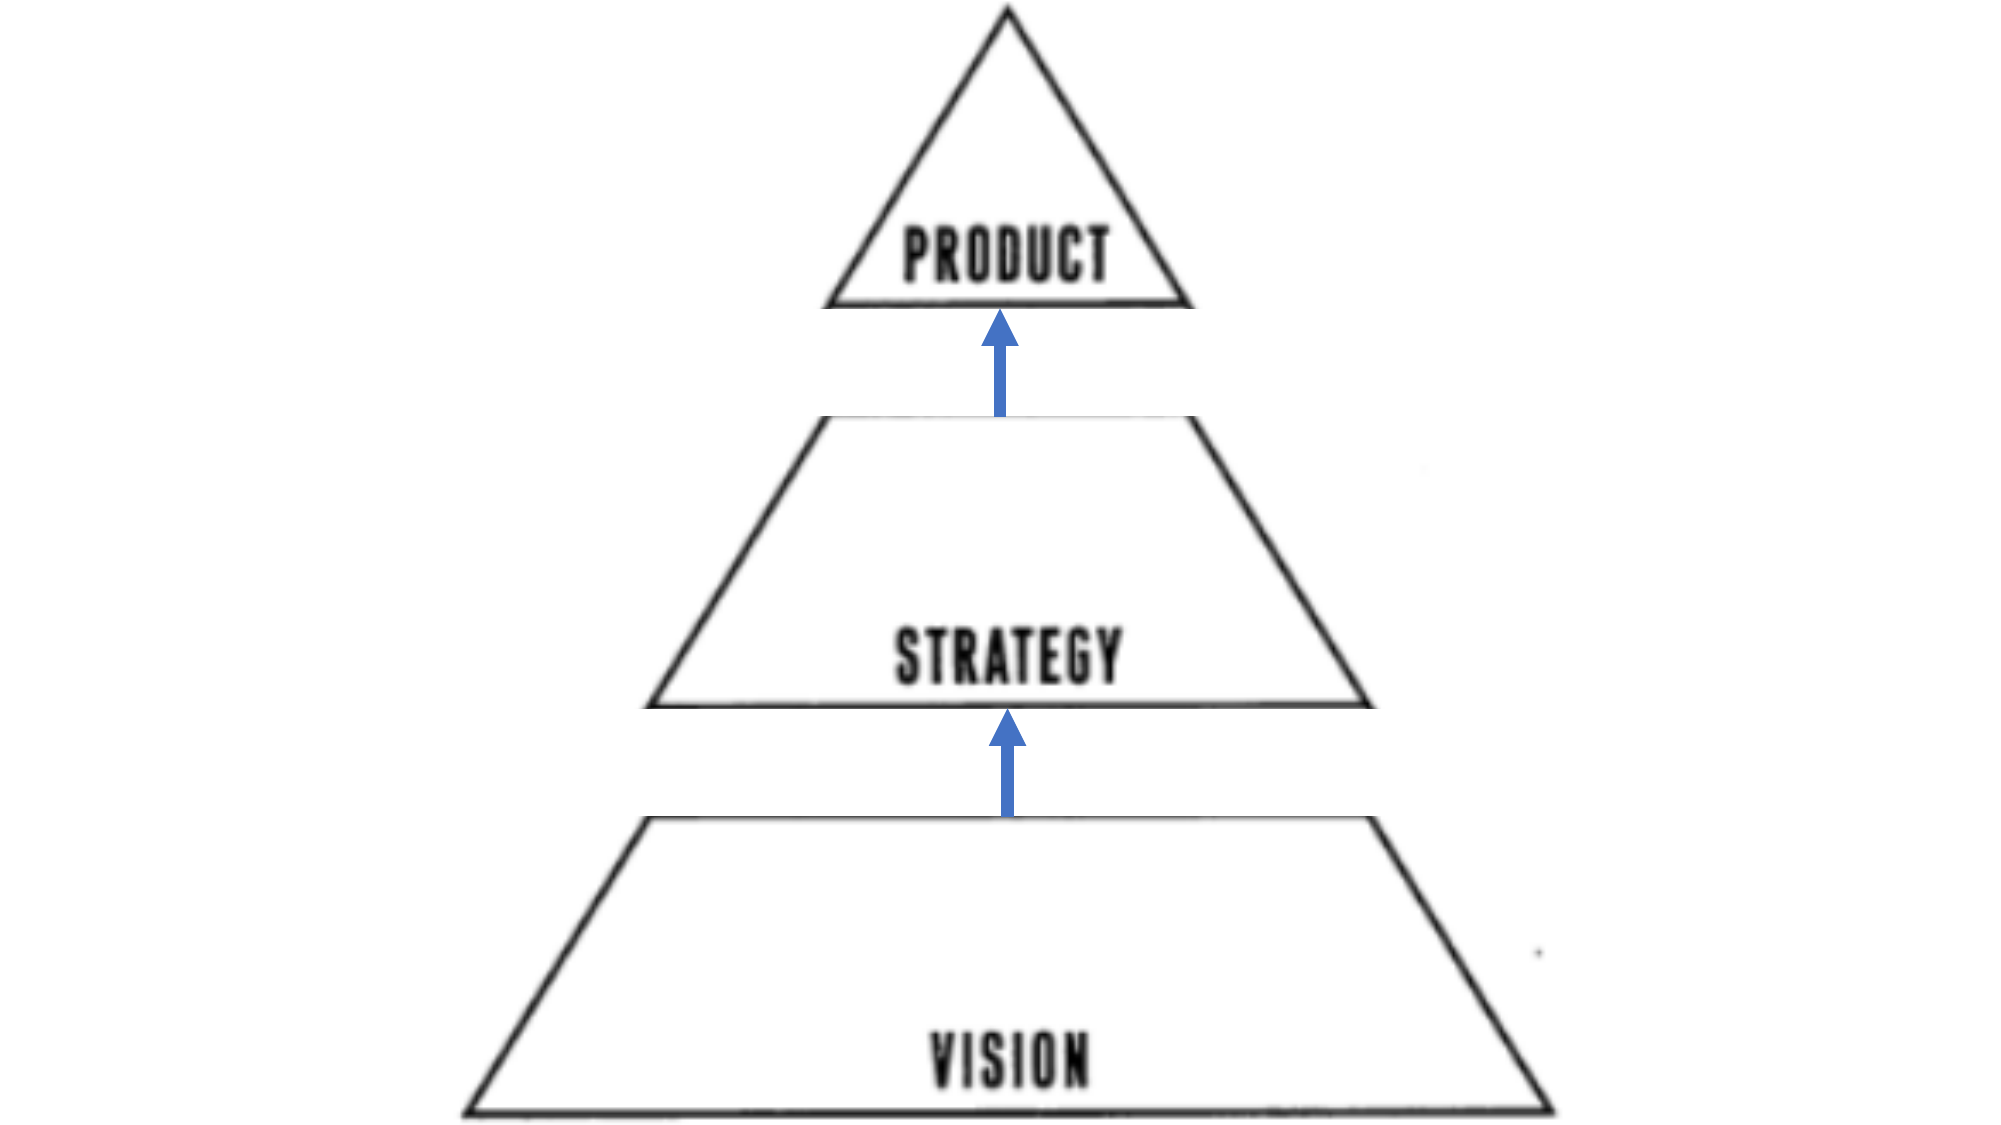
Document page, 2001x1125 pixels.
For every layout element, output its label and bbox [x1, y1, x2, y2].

list [411, 816, 1604, 1125]
picture [411, 416, 1604, 709]
picture [411, 0, 1604, 309]
